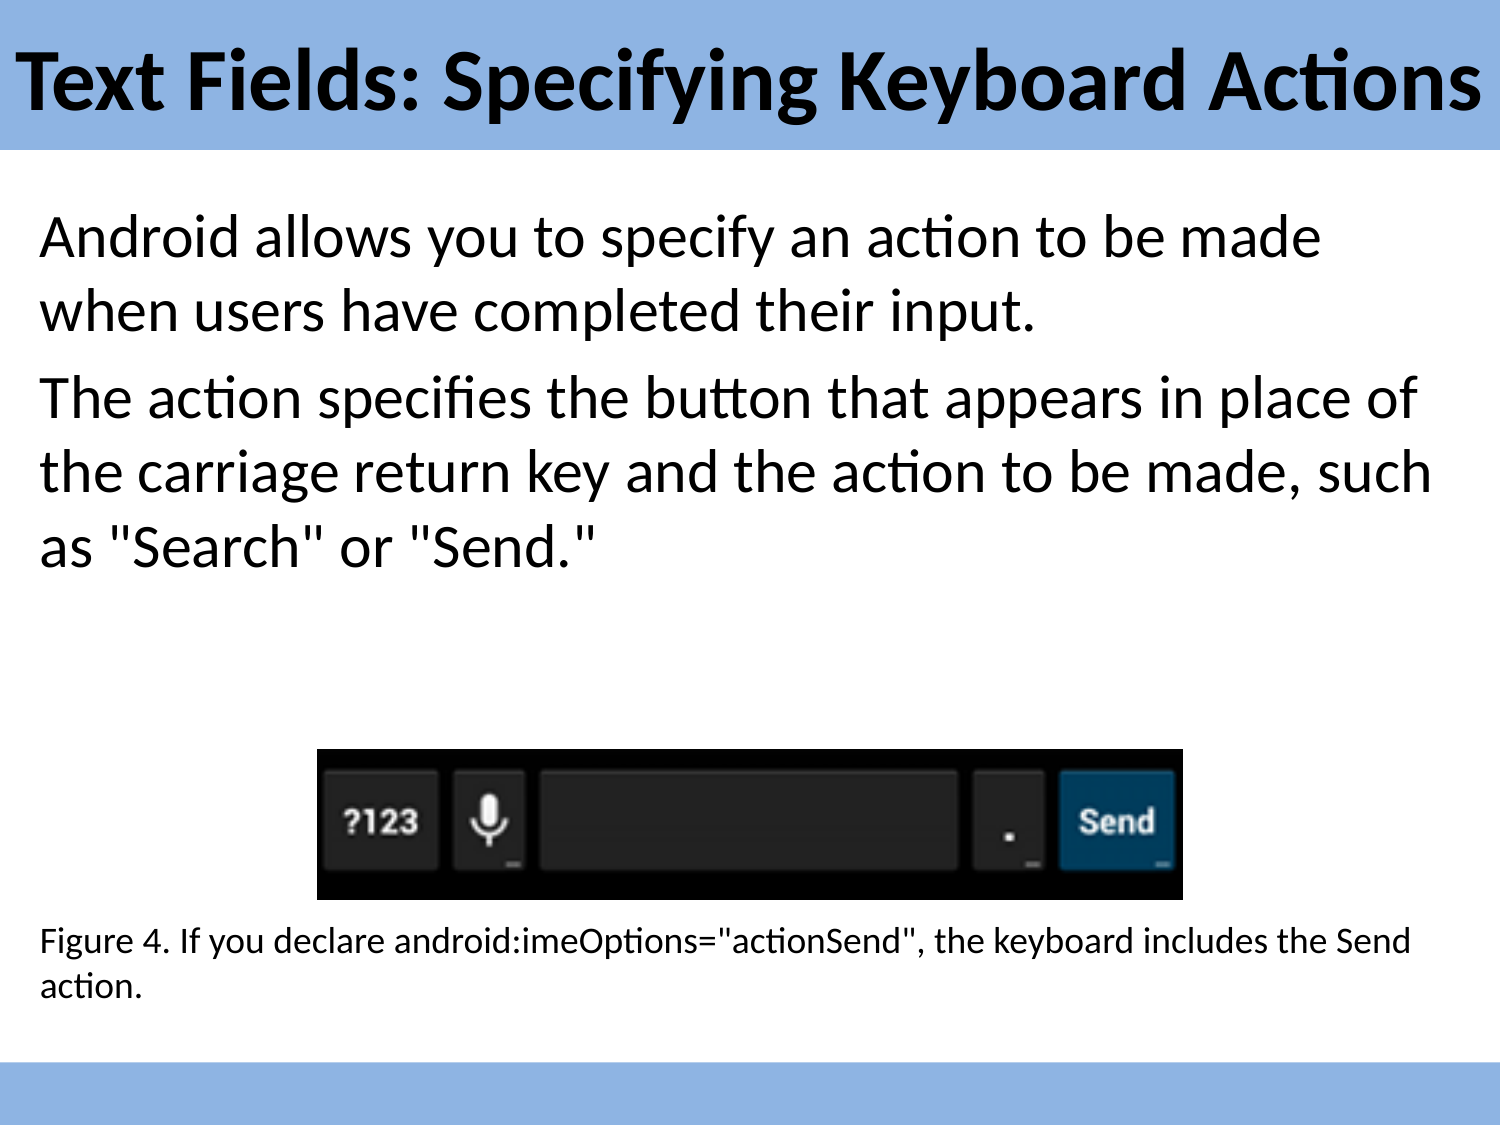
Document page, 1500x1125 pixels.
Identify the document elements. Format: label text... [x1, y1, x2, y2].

text_box Figure 4. If you declare android:imeOptions="actionSend", the keyboard includes the Send action. [24, 909, 1475, 1014]
text_box [0, 1060, 1500, 1125]
list Android allows you to specify an action to be made when users have completed their input. The action specifies the button that appears in place of the carriage return key and the action to be made, such as "Search" or "Send." [24, 187, 1475, 588]
picture [316, 749, 1183, 901]
title Text Fields: Specifying Keyboard Actions [0, 0, 1500, 150]
